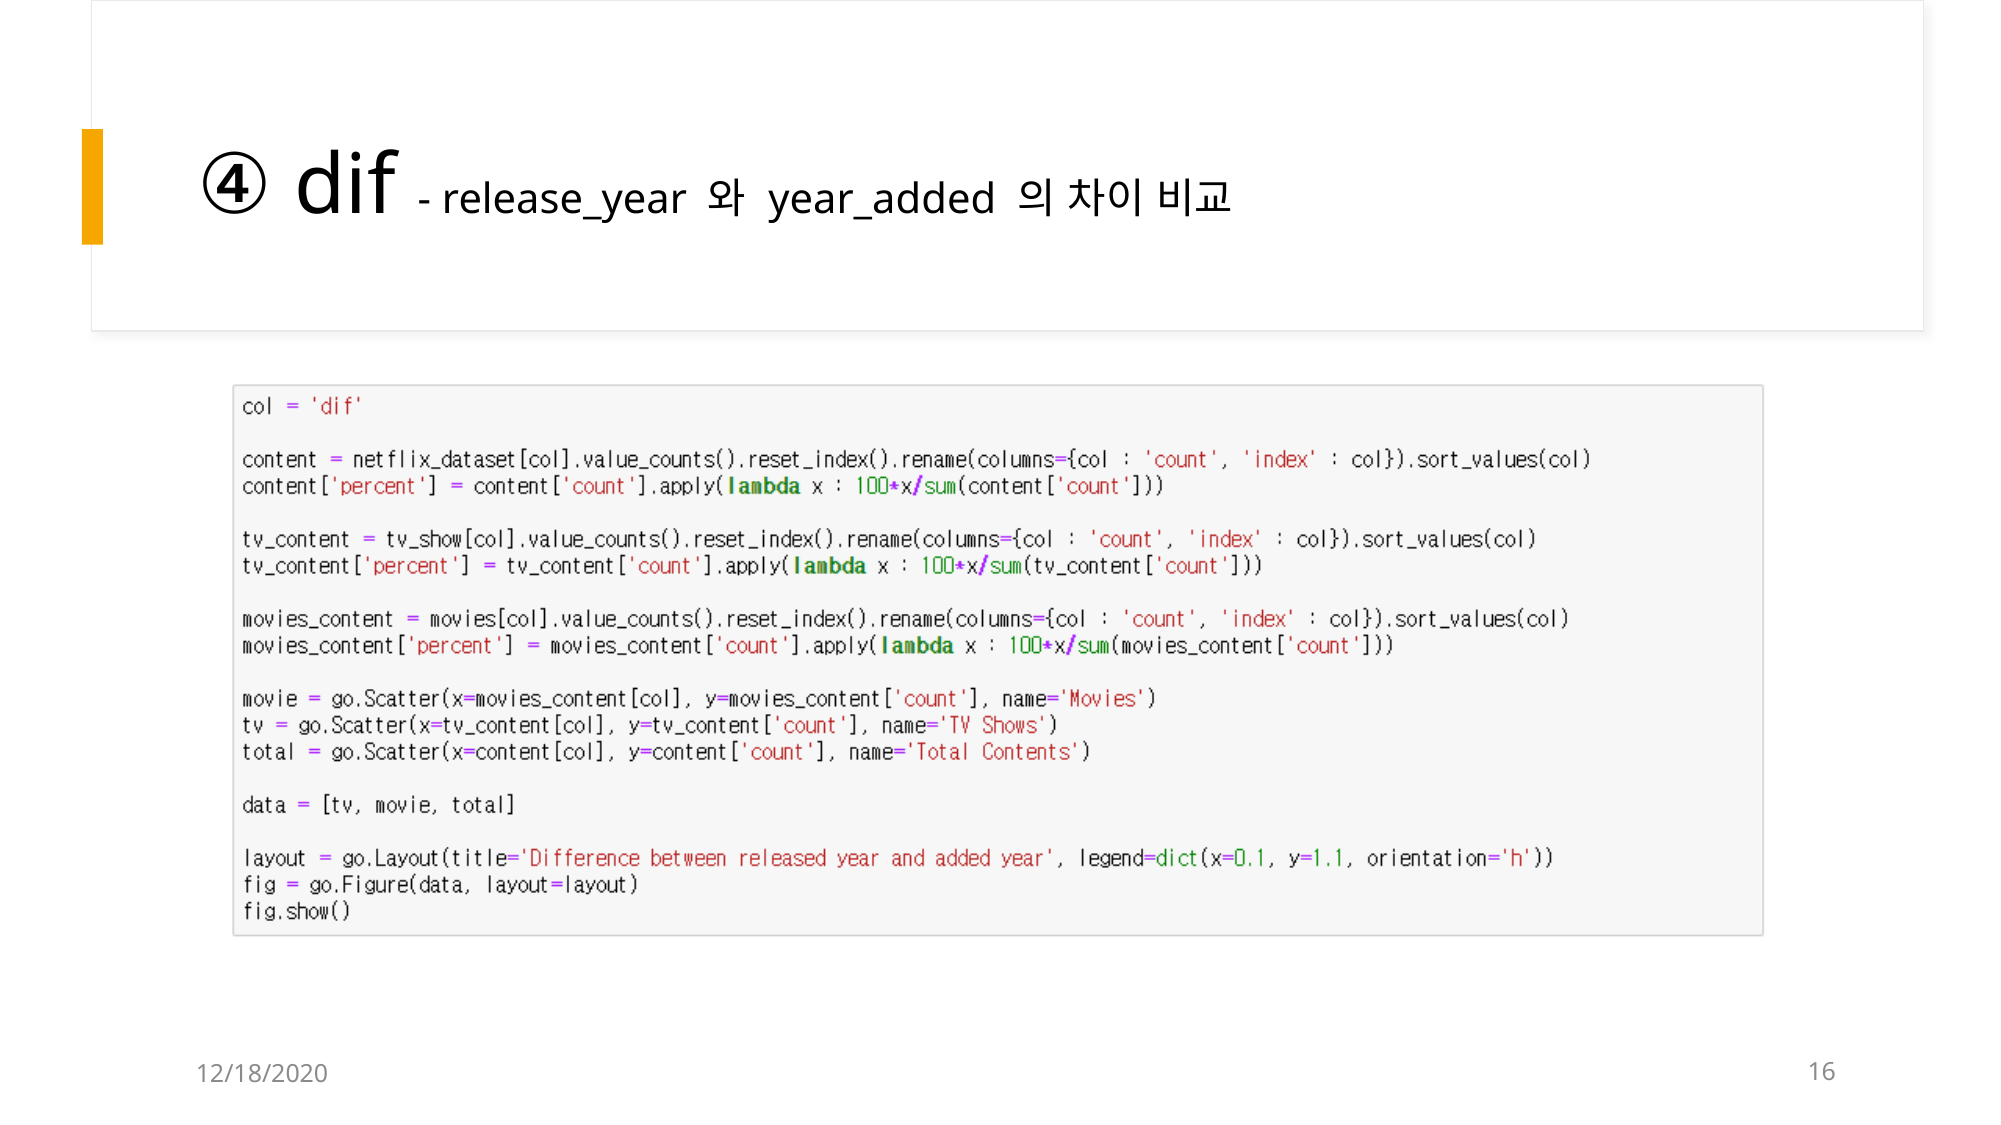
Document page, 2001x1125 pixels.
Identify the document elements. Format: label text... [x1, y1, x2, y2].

title ④ dif - release_year 와 year_added 의 차이 비교 [183, 90, 1851, 284]
picture [228, 380, 1772, 946]
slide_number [180, 1042, 631, 1103]
slide_number 16 [1401, 1042, 1851, 1103]
